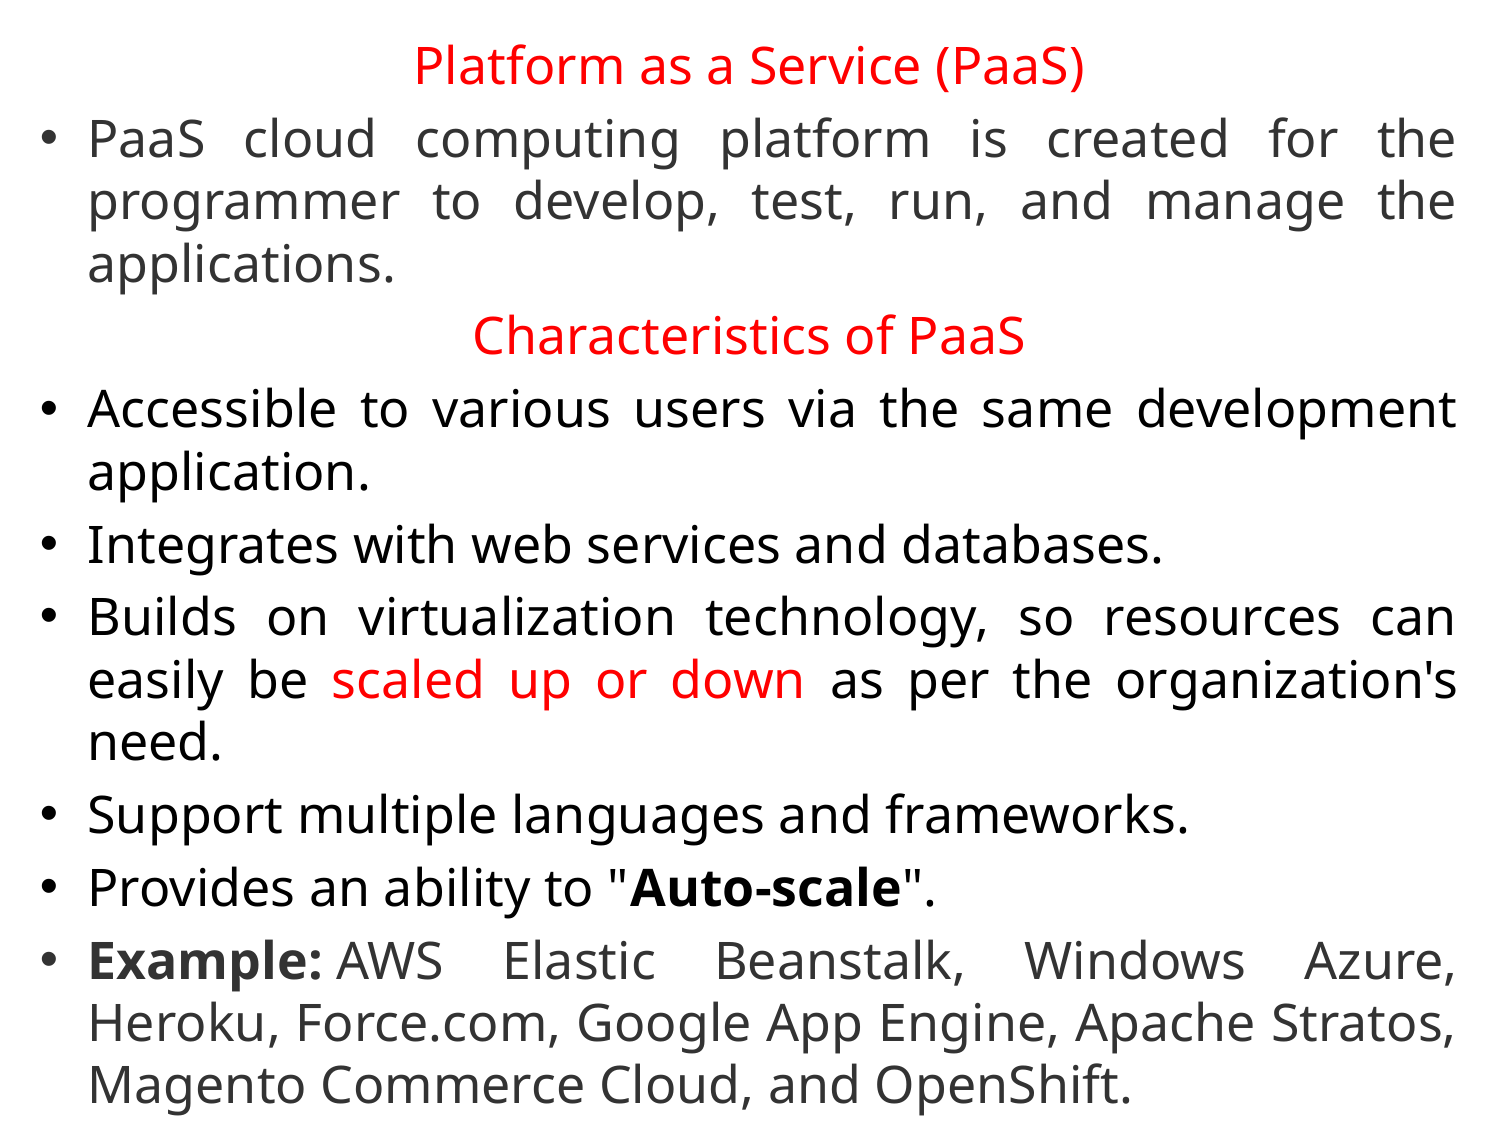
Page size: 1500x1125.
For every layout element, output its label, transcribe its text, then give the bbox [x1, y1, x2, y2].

list Platform as a Service (PaaS) PaaS cloud computing platform is created for the programmer to develop, test, run, and manage the applications. Characteristics of PaaS Accessible to various users via the same development application. Integrates with web services and databases. Builds on virtualization technology, so resources can easily be scaled up or down as per the organization's need. Support multiple languages and frameworks. Provides an ability to "Auto-scale". Example: AWS Elastic Beanstalk, Windows Azure, Heroku, Force.com, Google App Engine, Apache Stratos, Magento Commerce Cloud, and OpenShift. [24, 24, 1475, 1125]
